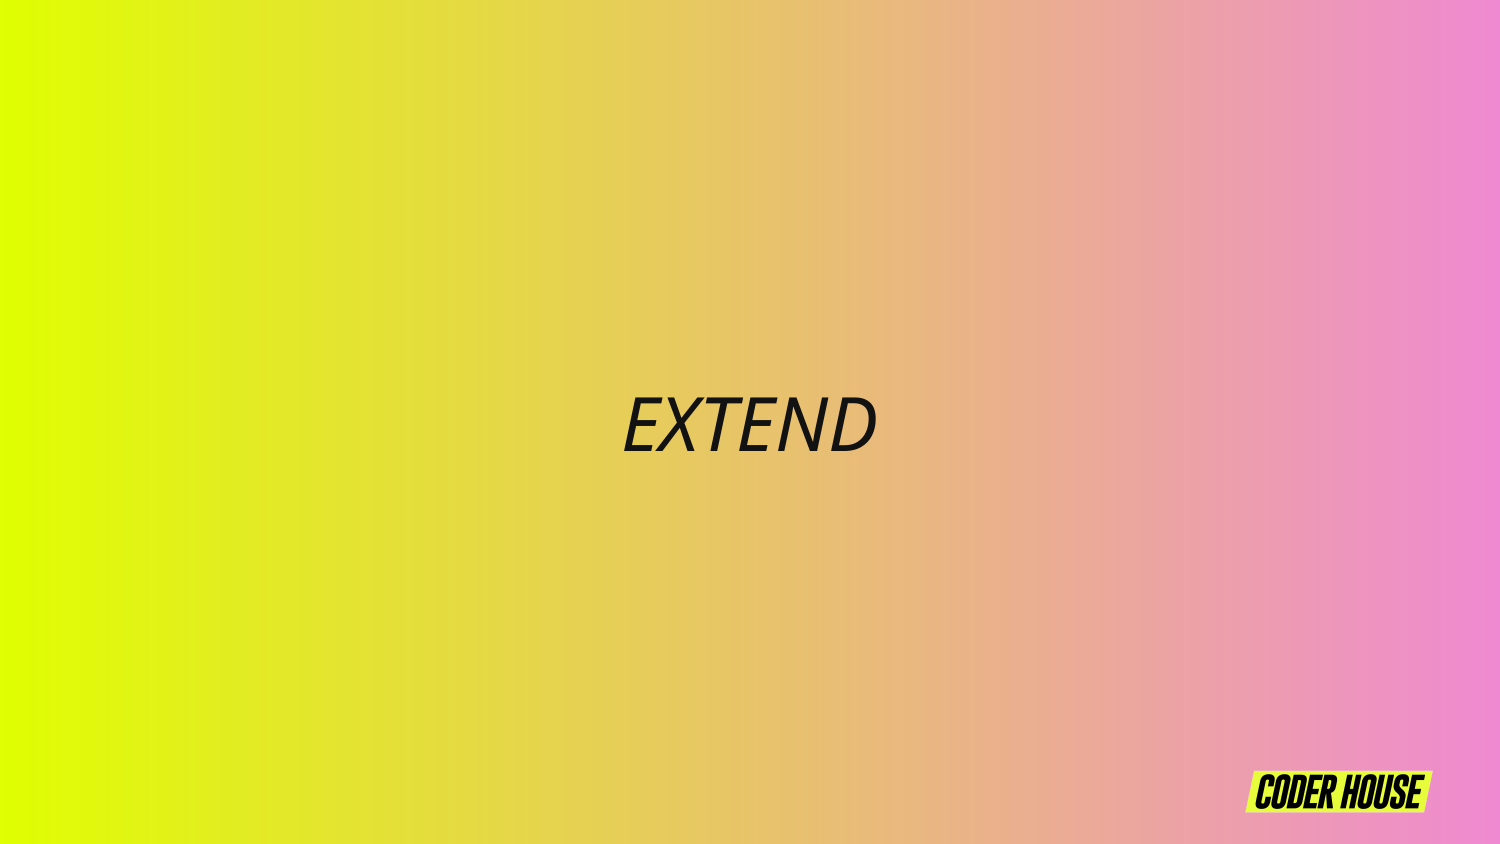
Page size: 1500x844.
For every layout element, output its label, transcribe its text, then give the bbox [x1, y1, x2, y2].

text_box EXTEND [229, 340, 1271, 503]
picture [1241, 764, 1437, 819]
